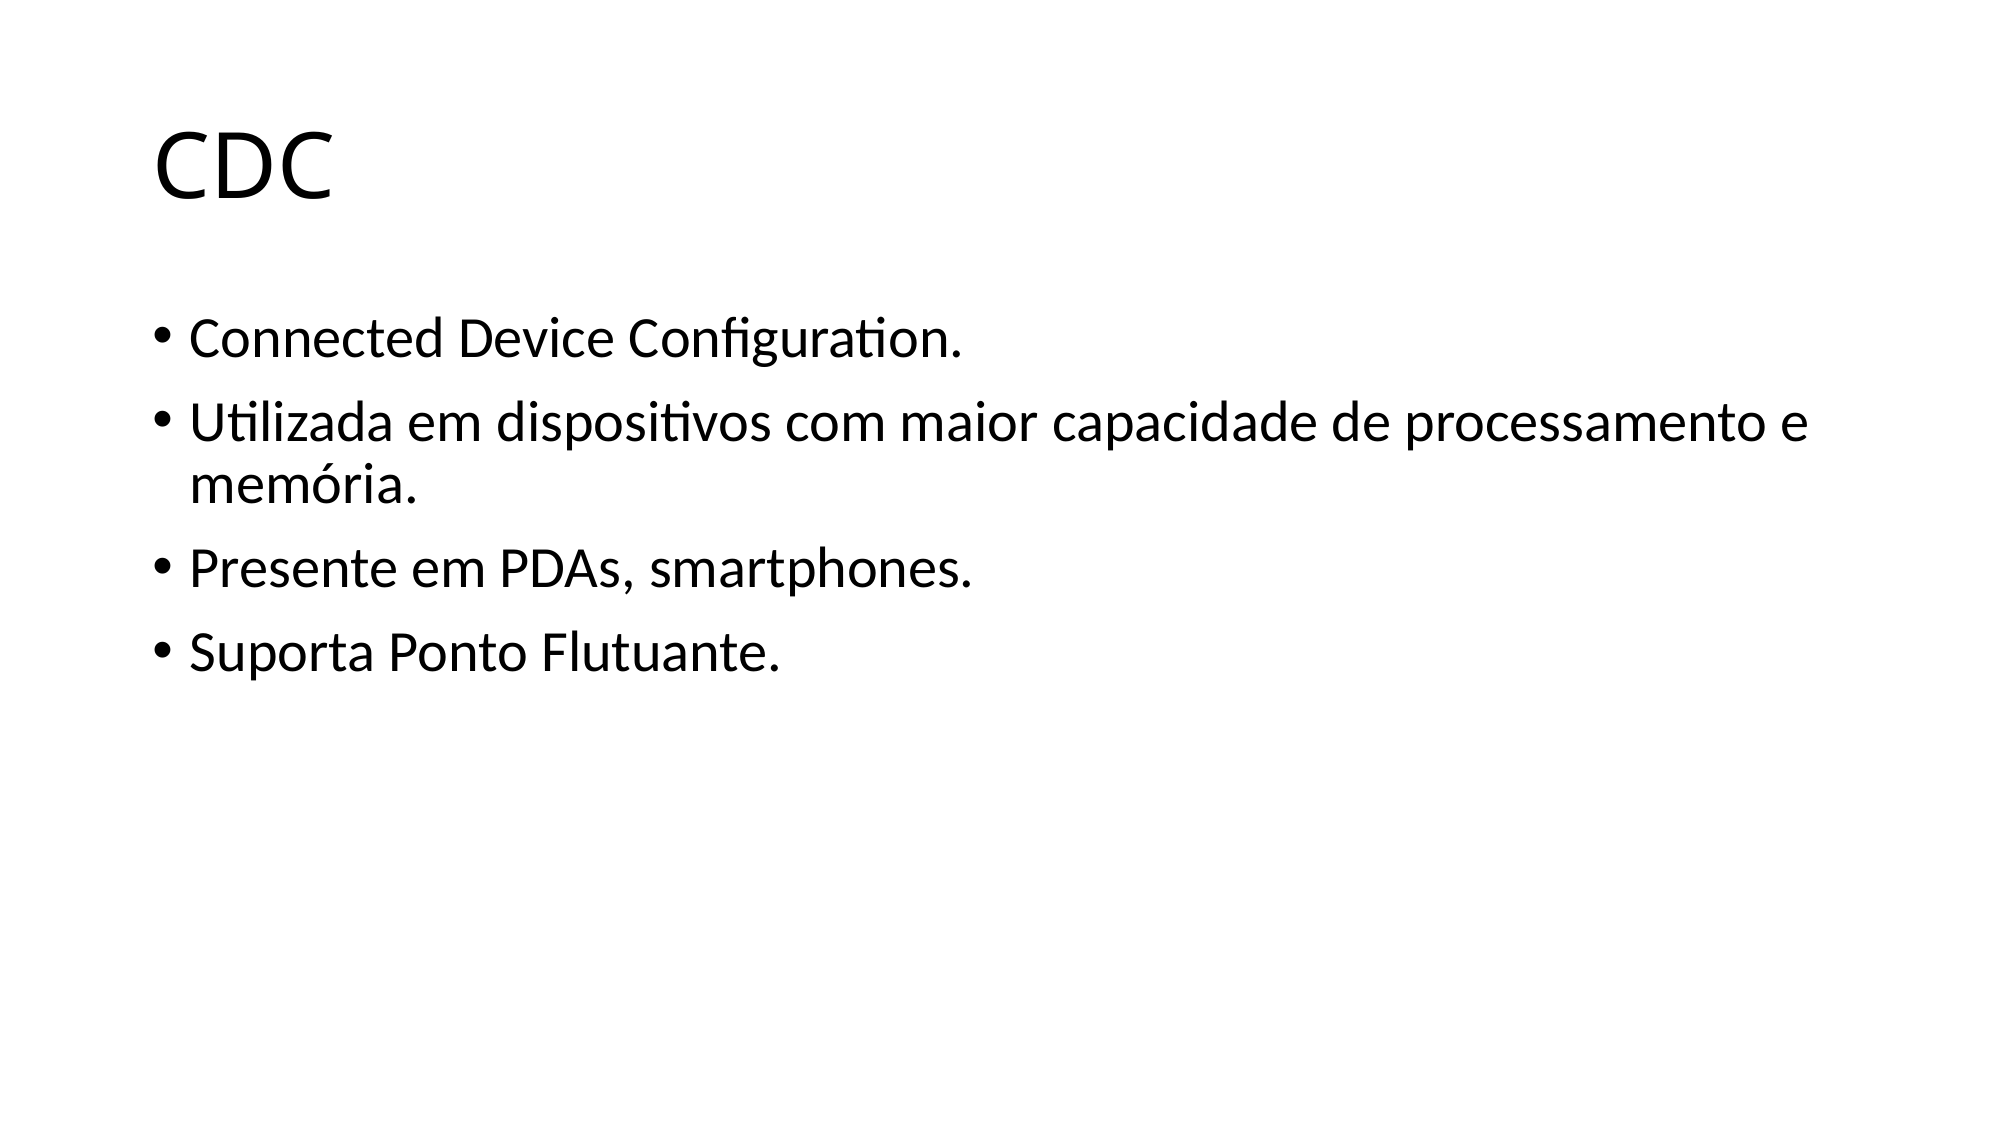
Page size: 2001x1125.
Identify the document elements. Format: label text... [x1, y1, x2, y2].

list Connected Device Configuration. Utilizada em dispositivos com maior capacidade de processamento e memória. Presente em PDAs, smartphones. Suporta Ponto Flutuante. [137, 299, 1863, 1014]
title CDC [137, 59, 1863, 278]
